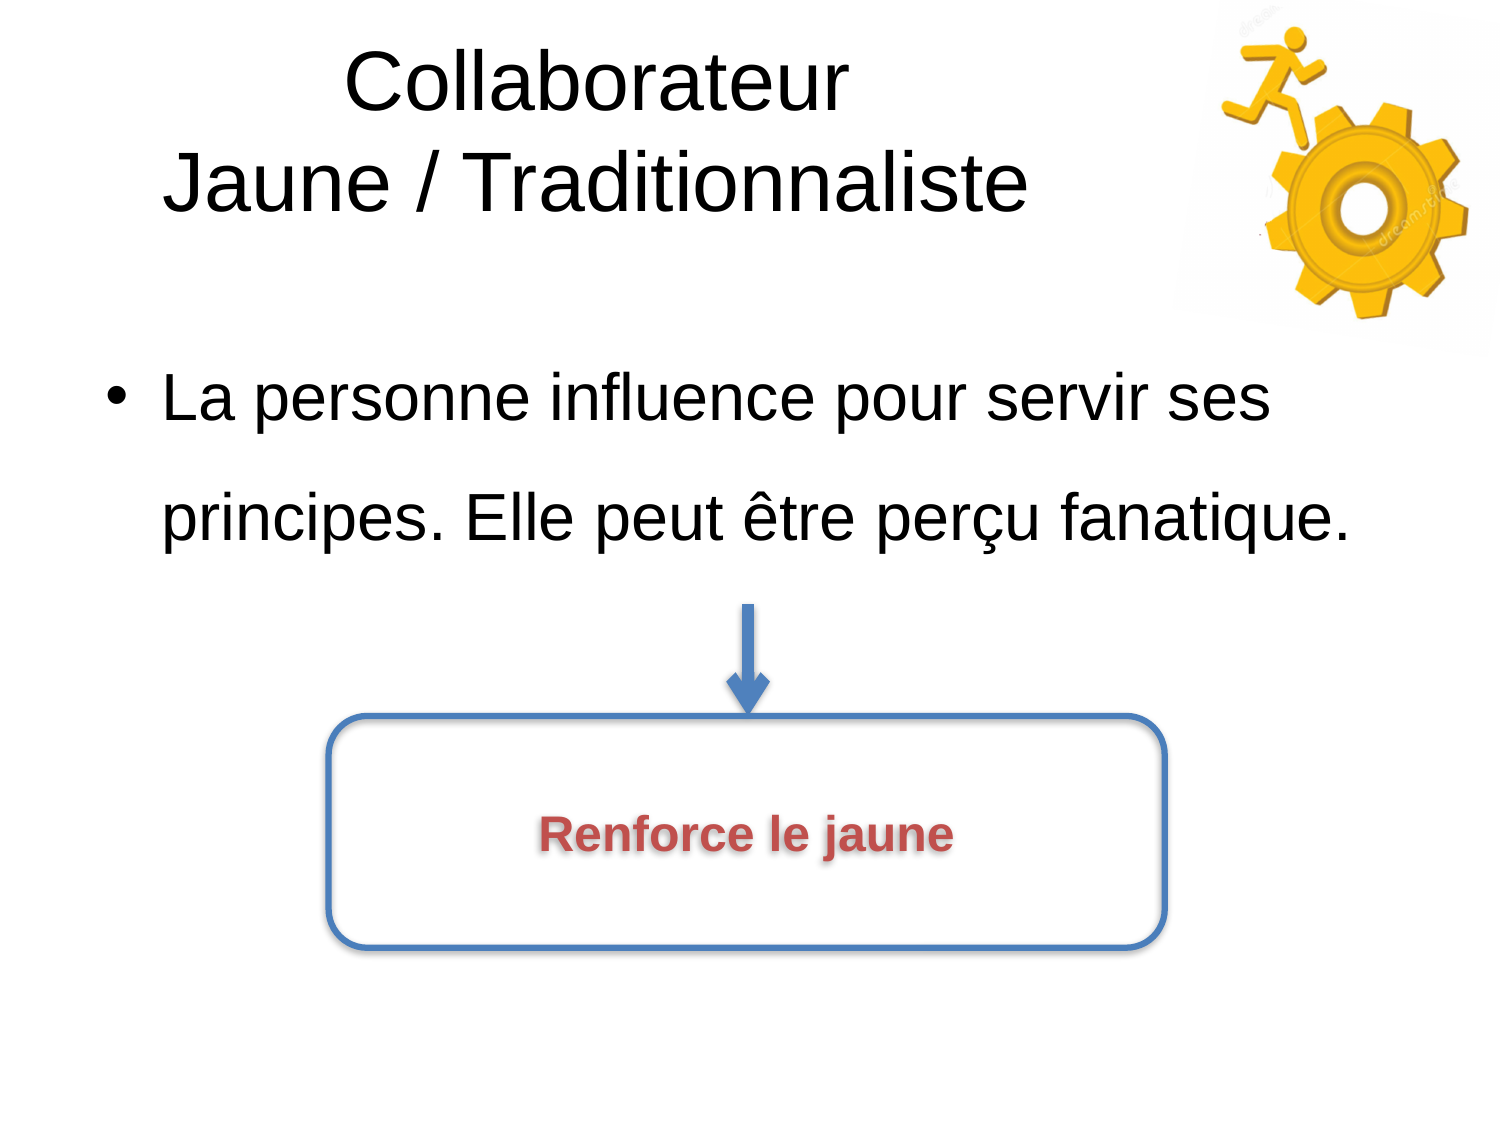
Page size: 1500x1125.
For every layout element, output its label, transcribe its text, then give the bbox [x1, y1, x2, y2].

title Collaborateur Jaune / Traditionnaliste [0, 17, 1190, 237]
picture [1173, 0, 1500, 357]
text_box Renforce le jaune [327, 715, 1166, 949]
list La personne influence pour servir ses principes. Elle peut être perçu fanatique. [90, 306, 1410, 579]
